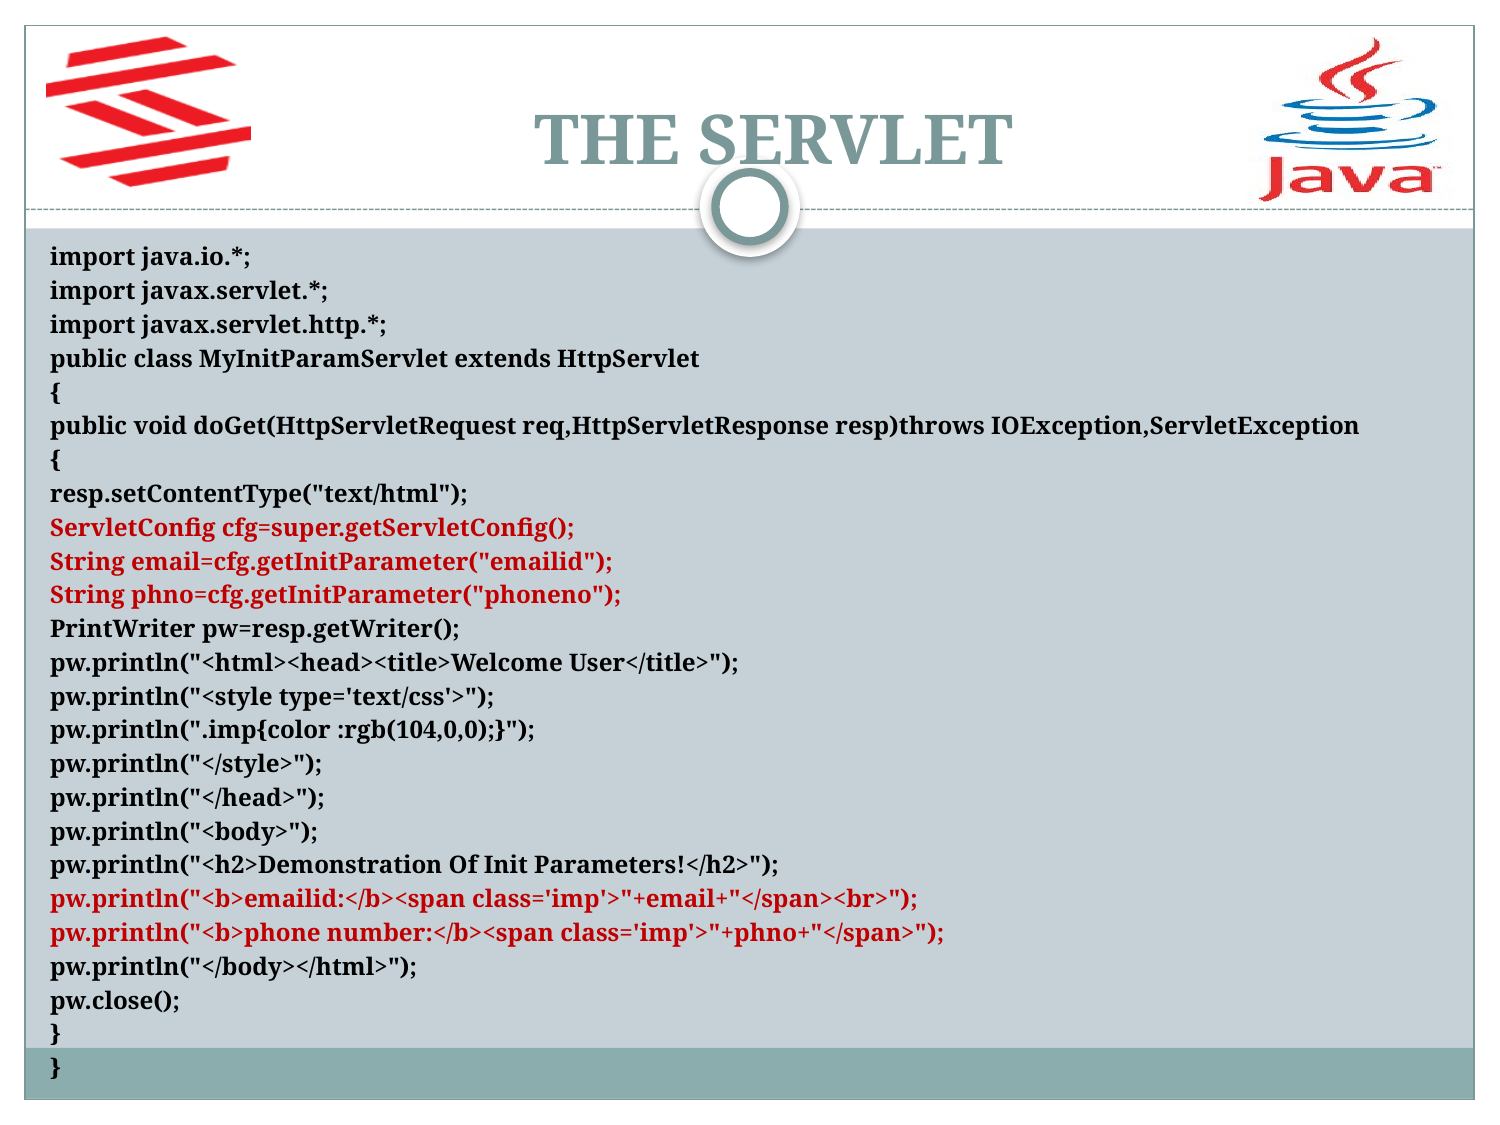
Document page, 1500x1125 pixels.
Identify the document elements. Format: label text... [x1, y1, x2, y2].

picture [1218, 30, 1471, 209]
list import java.io.*; import javax.servlet.*; import javax.servlet.http.*; public class MyInitParamServlet extends HttpServlet { public void doGet(HttpServletRequest req,HttpServletResponse resp)throws IOException,ServletException { resp.setContentType("text/html"); ServletConfig cfg=super.getServletConfig(); String email=cfg.getInitParameter("emailid"); String phno=cfg.getInitParameter("phoneno"); PrintWriter pw=resp.getWriter(); pw.println("<html><head><title>Welcome User</title>"); pw.println("<style type='text/css'>"); pw.println(".imp{color :rgb(104,0,0);}"); pw.println("</style>"); pw.println("</head>"); pw.println("<body>"); pw.println("<h2>Demonstration Of Init Parameters!</h2>"); pw.println("<b>emailid:</b><span class='imp'>"+email+"</span><br>"); pw.println("<b>phone number:</b><span class='imp'>"+phno+"</span>"); pw.println("</body></html>"); pw.close(); } } [35, 234, 1465, 1090]
title THE SERVLET [46, 23, 1447, 186]
picture [46, 34, 252, 195]
